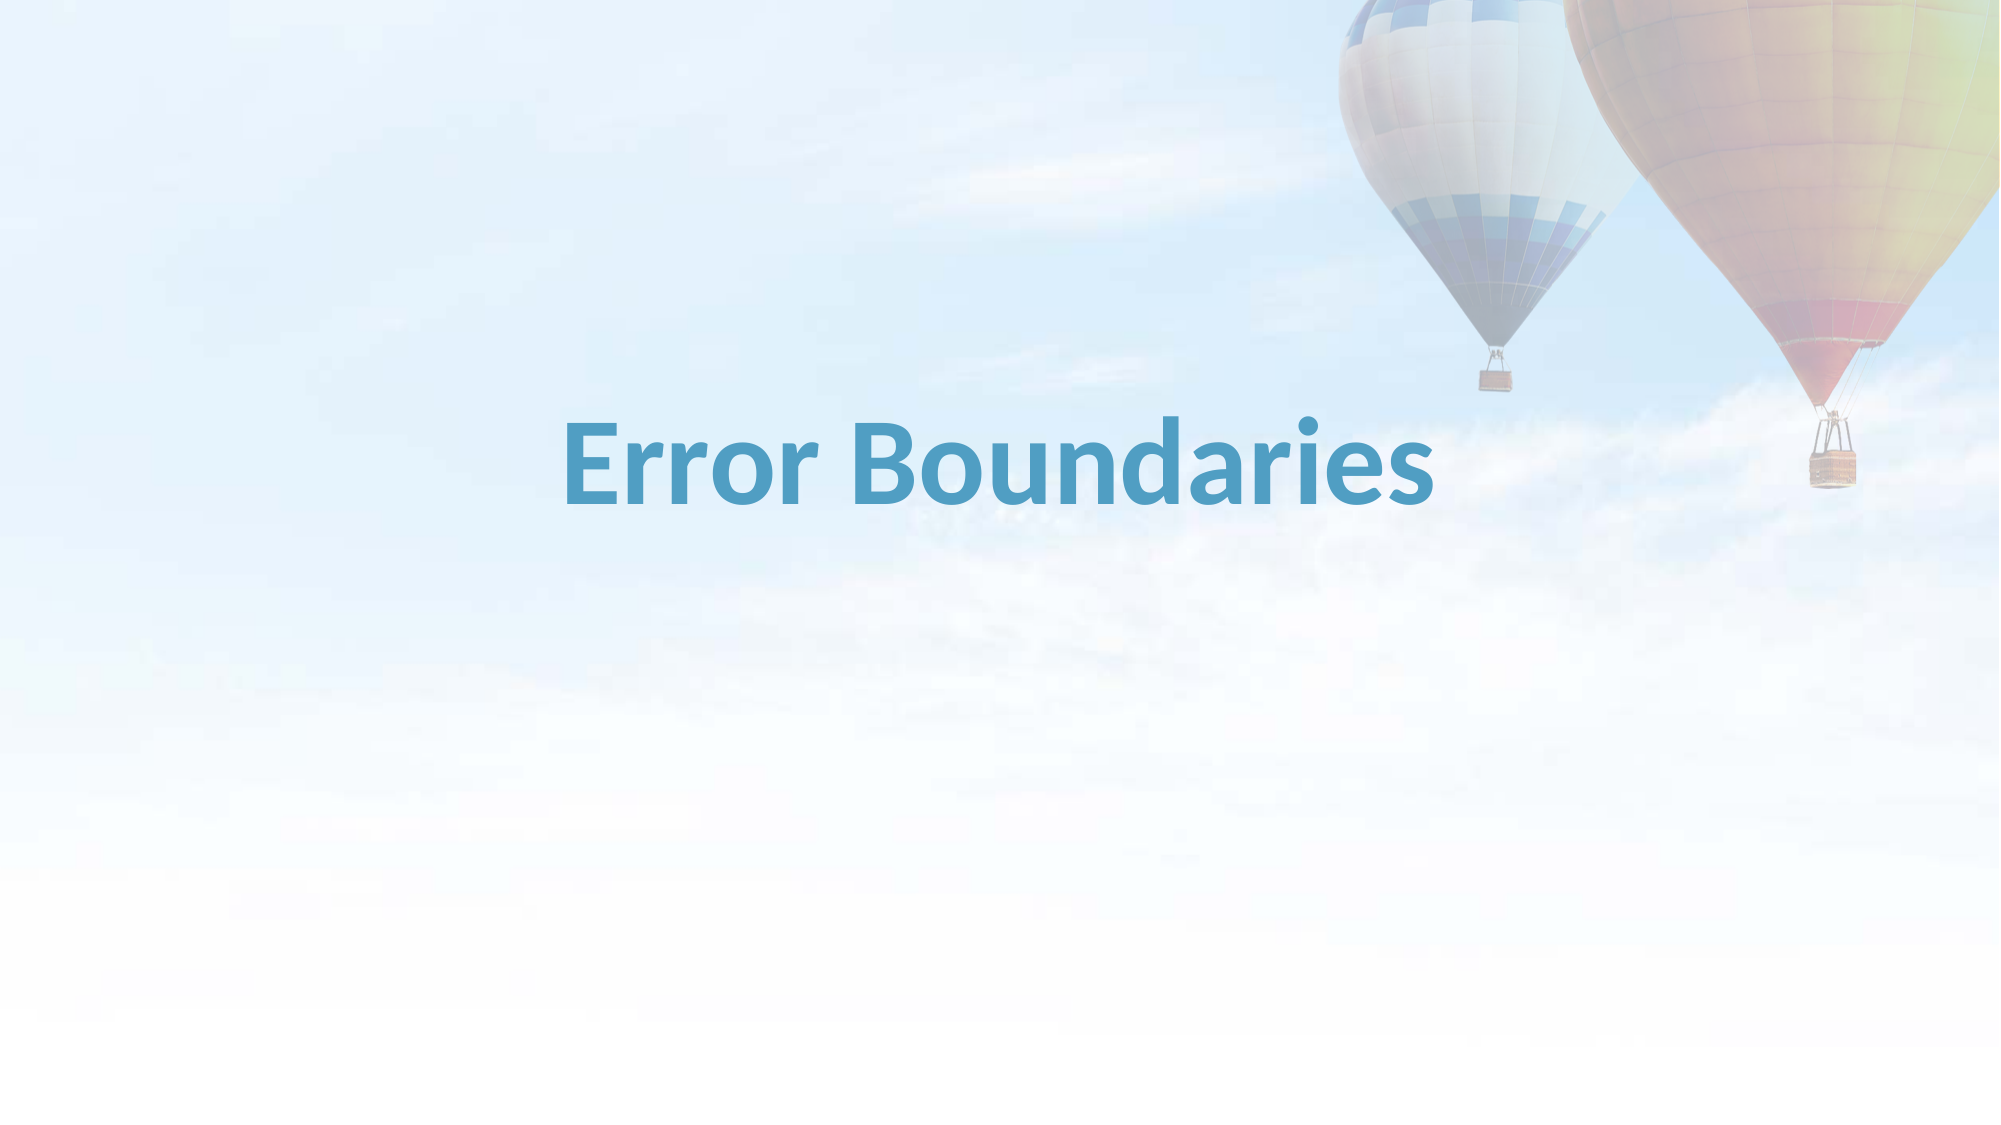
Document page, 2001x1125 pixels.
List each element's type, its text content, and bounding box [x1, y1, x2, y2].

title Error Boundaries [136, 362, 1862, 567]
picture [0, 0, 2000, 1125]
